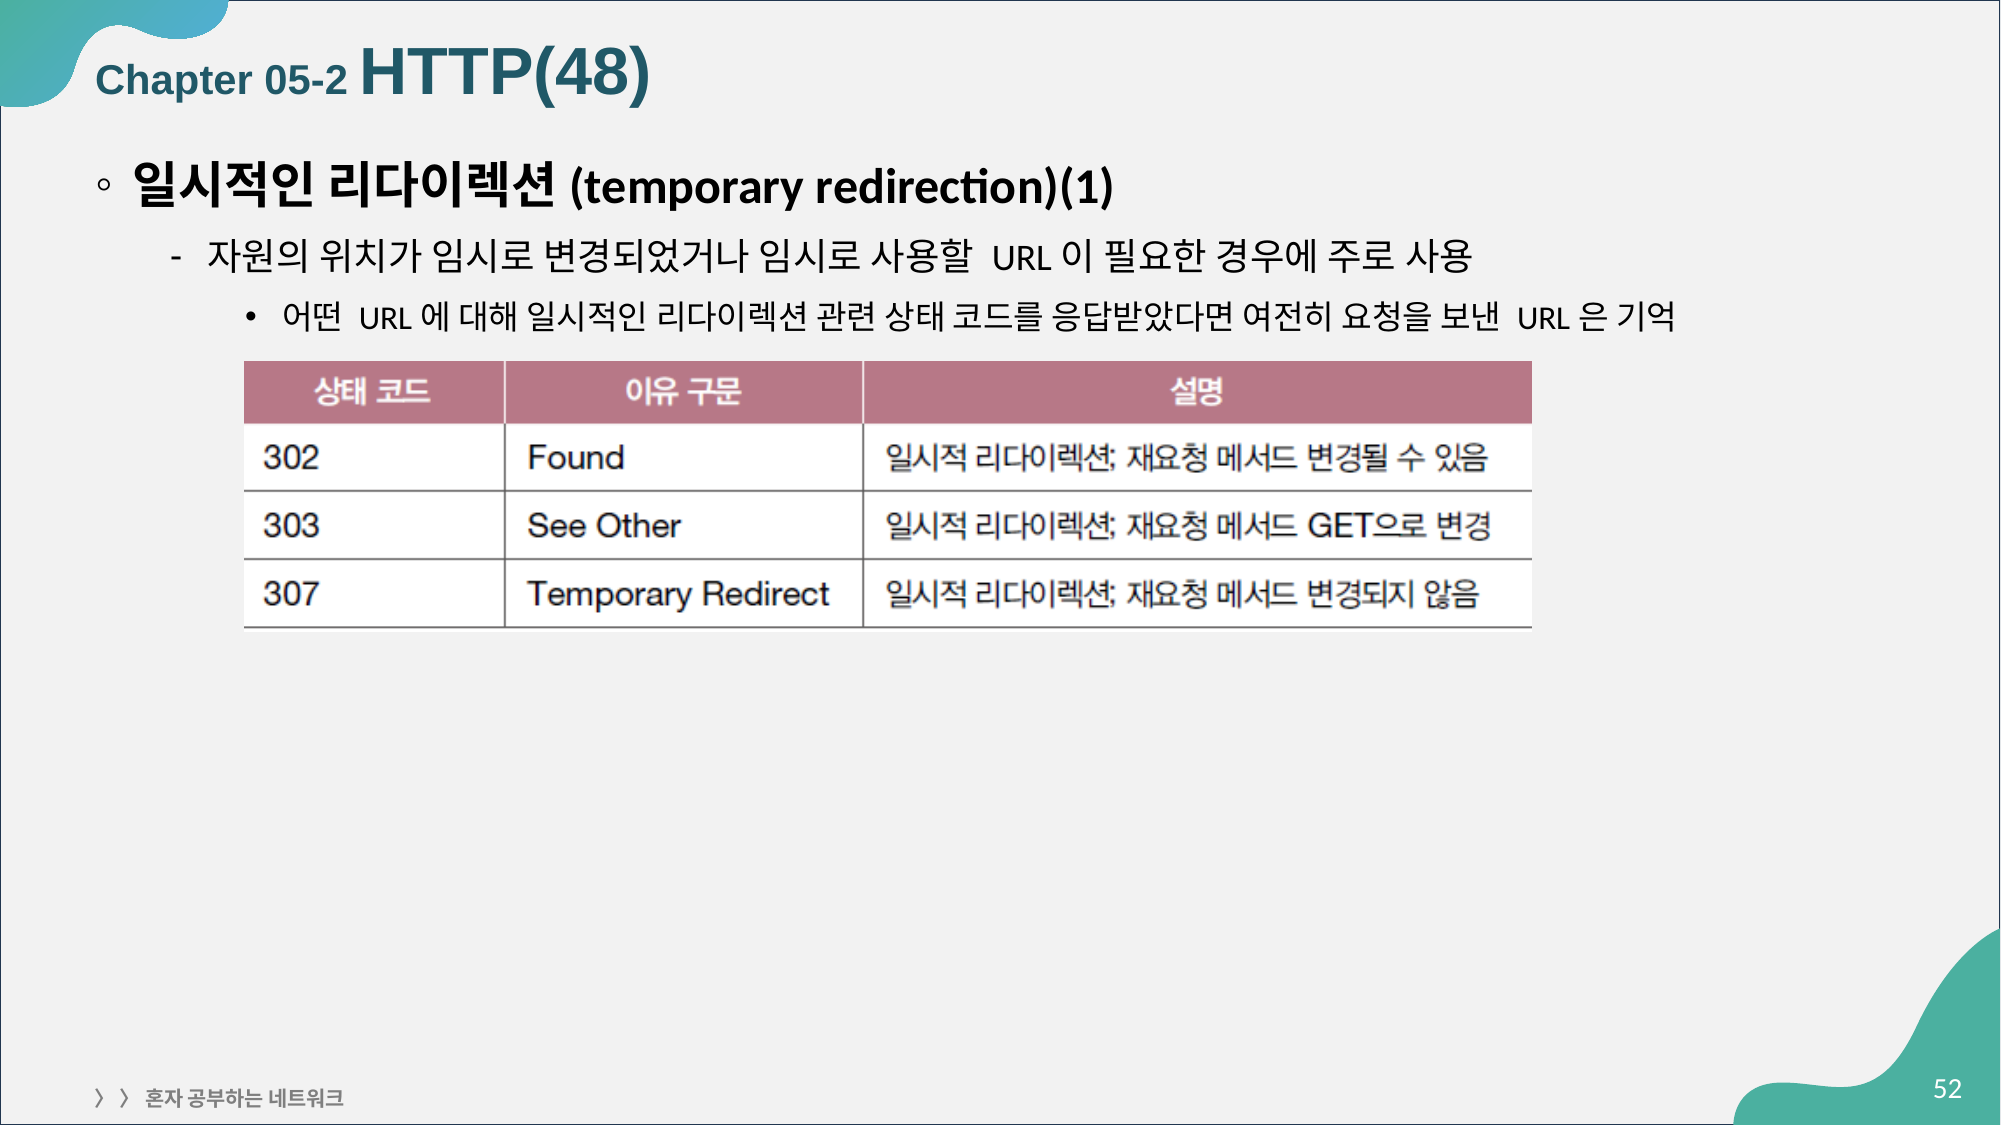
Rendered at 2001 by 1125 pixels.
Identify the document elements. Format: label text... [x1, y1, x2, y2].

slide_number ‹#› [1917, 1079, 1984, 1122]
picture [243, 360, 1532, 633]
footer 〉 〉 혼자 공부하는 네트워크 [79, 1078, 755, 1114]
list 일시적인 리다이렉션(temporary redirection)(1) 자원의 위치가 임시로 변경되었거나 임시로 사용할 URL이 필요한 경우에 주로 사용 어떤 URL에 대해 일시적인 리다이렉션 관련 상태 코드를 응답받았다면 여전히 요청을 보낸 URL은 기억 [79, 133, 1984, 1079]
title Chapter 05-2 HTTP(48) [79, 17, 1931, 128]
